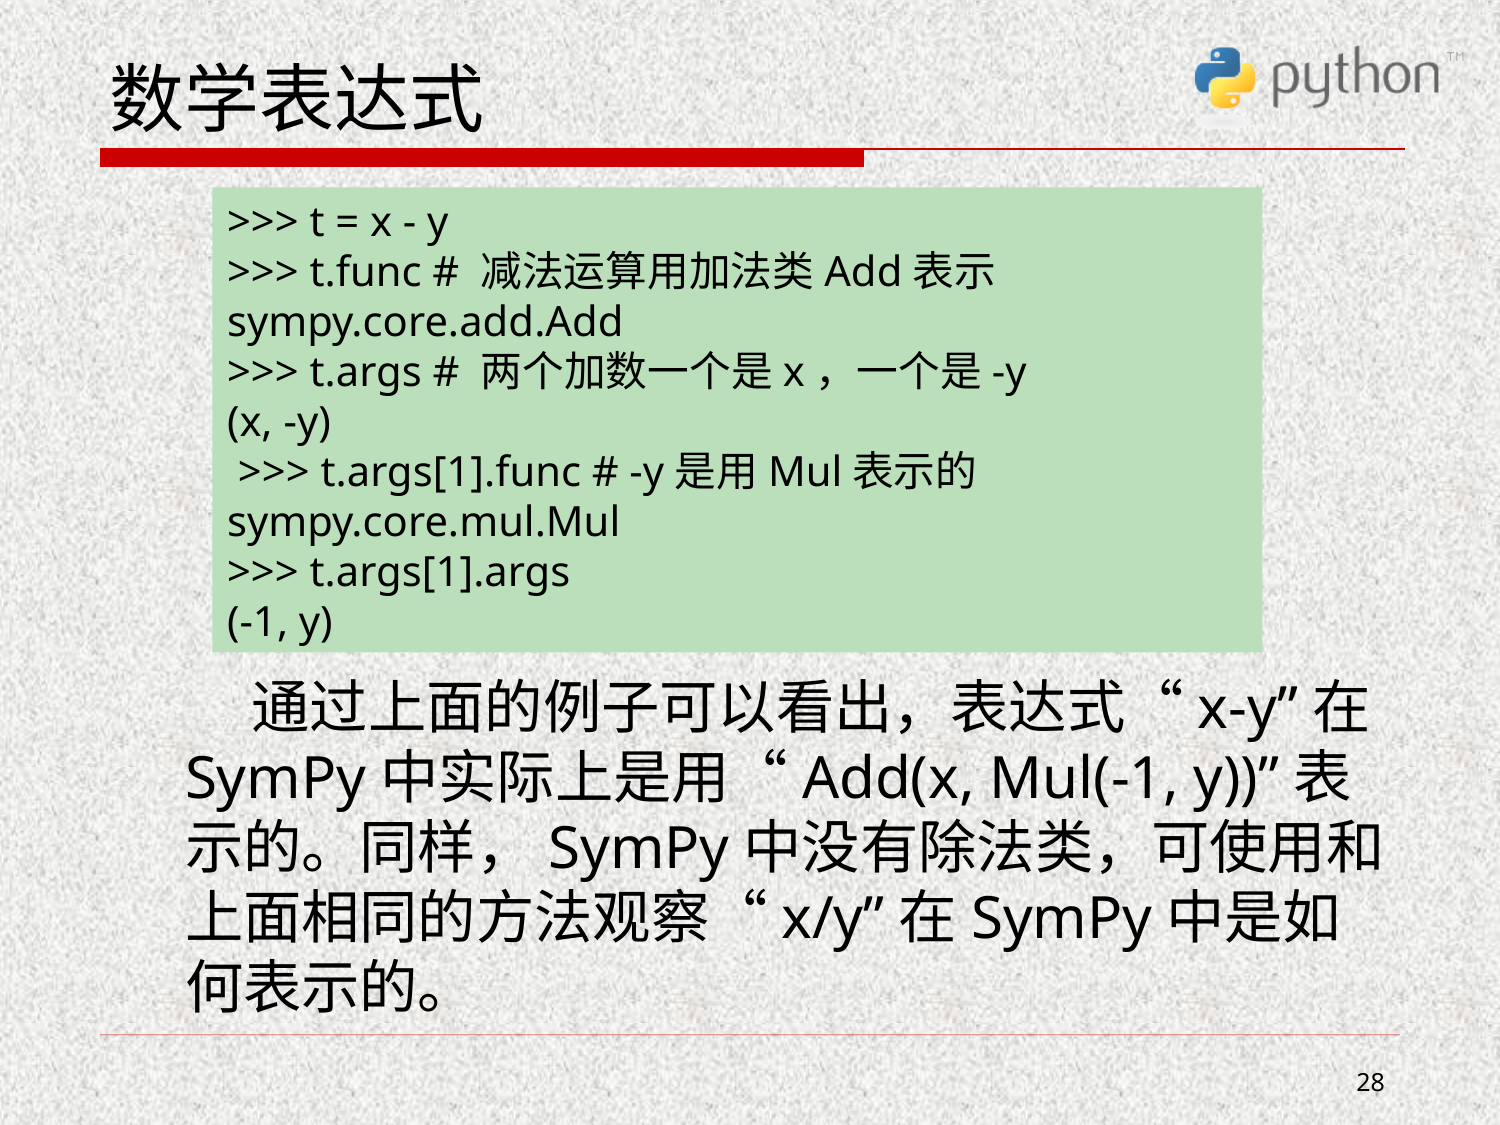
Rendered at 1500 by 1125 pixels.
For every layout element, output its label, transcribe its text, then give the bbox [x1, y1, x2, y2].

list 通过上面的例子可以看出，表达式“x-y”在SymPy中实际上是用“Add(x, Mul(-1, y))”表示的。同样，SymPy中没有除法类，可使用和上面相同的方法观察“x/y”在SymPy中是如何表示的。 [92, 172, 1406, 1038]
picture [0, 0, 1500, 1125]
title 数学表达式 [94, 50, 1407, 149]
slide_number 28 [1074, 1058, 1401, 1103]
text_box >>> t = x - y >>> t.func # 减法运算用加法类Add表示 sympy.core.add.Add >>> t.args # 两个加数一个是x，一个是-y (x, -y) >>> t.args[1].func # -y是用Mul表示的 sympy.core.mul.Mul >>> t.args[1].args (-1, y) [212, 187, 1263, 653]
